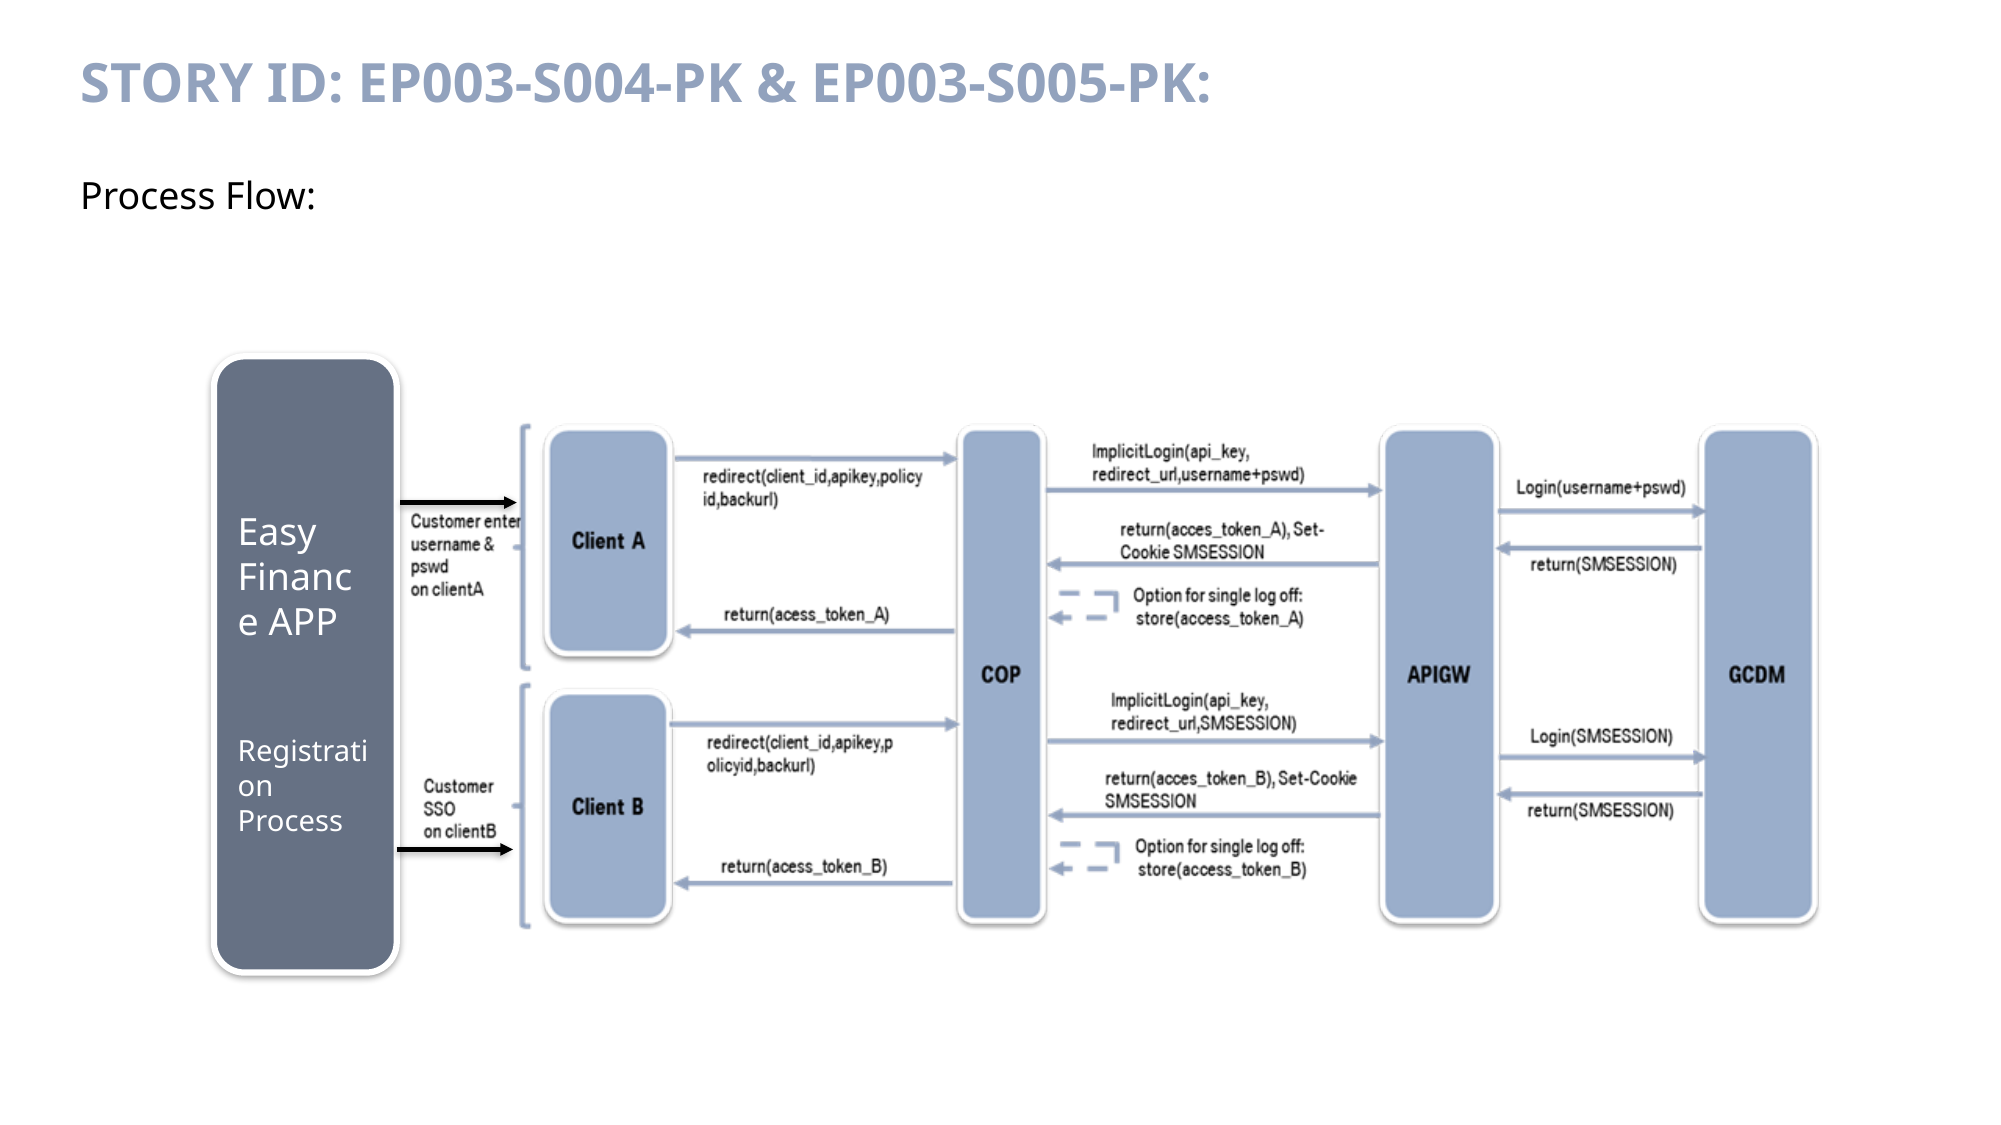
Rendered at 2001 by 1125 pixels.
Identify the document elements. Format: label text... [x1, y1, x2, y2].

list Process Flow: [80, 172, 1922, 1005]
title Story ID: EP003-S004-PK & EP003-S005-PK: [80, 56, 1922, 172]
text_box Easy Finance APP Registration Process [210, 353, 400, 976]
picture [396, 420, 1826, 934]
